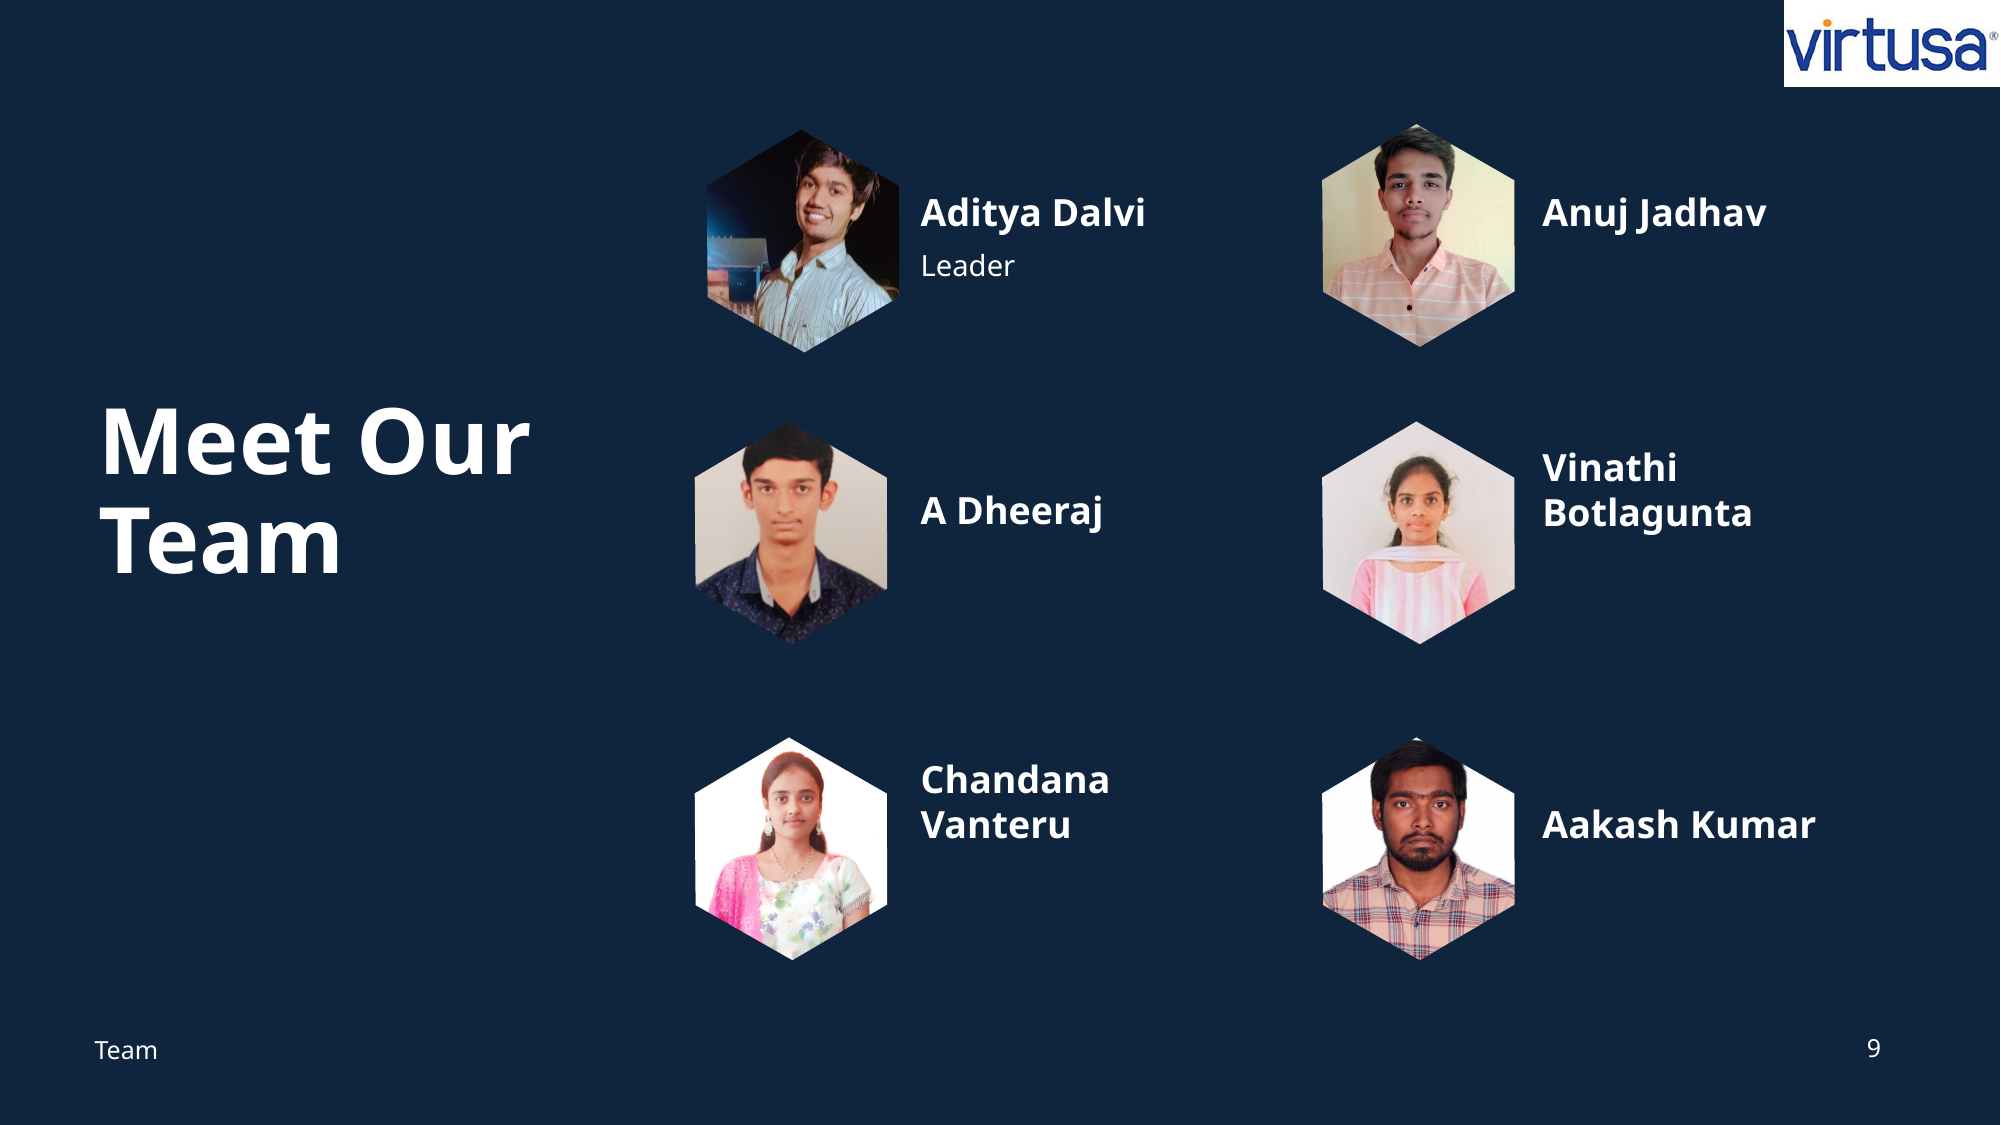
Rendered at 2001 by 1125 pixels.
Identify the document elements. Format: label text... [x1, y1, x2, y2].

list A Dheeraj [905, 438, 1266, 540]
picture [706, 129, 900, 353]
picture [1322, 737, 1515, 961]
list Vinathi Botlagunta [1527, 426, 1872, 542]
list Aakash Kumar [1527, 770, 1872, 854]
picture [1784, 0, 2000, 87]
list Leader [905, 243, 1282, 327]
title Meet Our Team [83, 388, 725, 984]
picture [694, 737, 888, 961]
picture [694, 421, 888, 645]
footer Team [79, 1020, 755, 1080]
list Aditya Dalvi [905, 138, 1282, 242]
picture [1322, 124, 1515, 347]
text_box 9 [1836, 1019, 1912, 1080]
list Chandana Vanteru [905, 770, 1250, 854]
picture [1322, 421, 1515, 645]
list Anuj Jadhav [1527, 158, 1872, 242]
